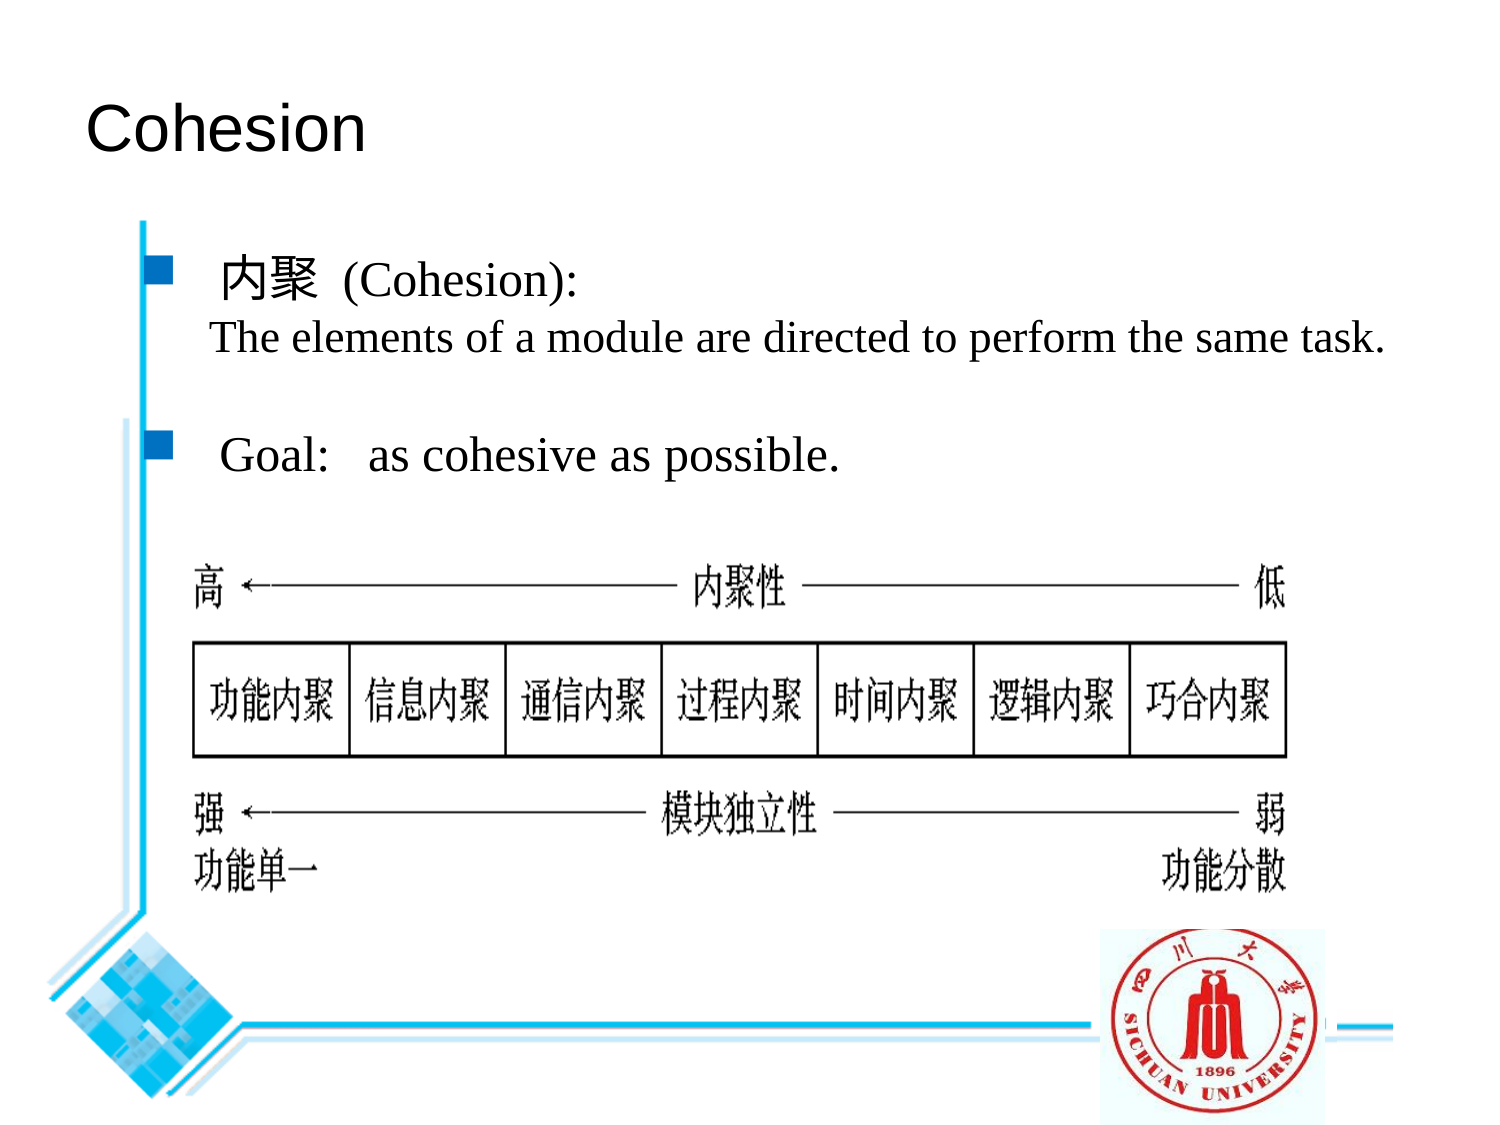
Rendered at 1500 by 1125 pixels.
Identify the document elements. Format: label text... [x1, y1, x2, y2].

text_box 内聚 (Cohesion): The elements of a module are directed to perform the same task. Goal: as cohesive as possible. [125, 239, 1500, 490]
text_box Cohesion [71, 37, 1422, 188]
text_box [152, 527, 1337, 929]
picture [35, 209, 1393, 1125]
